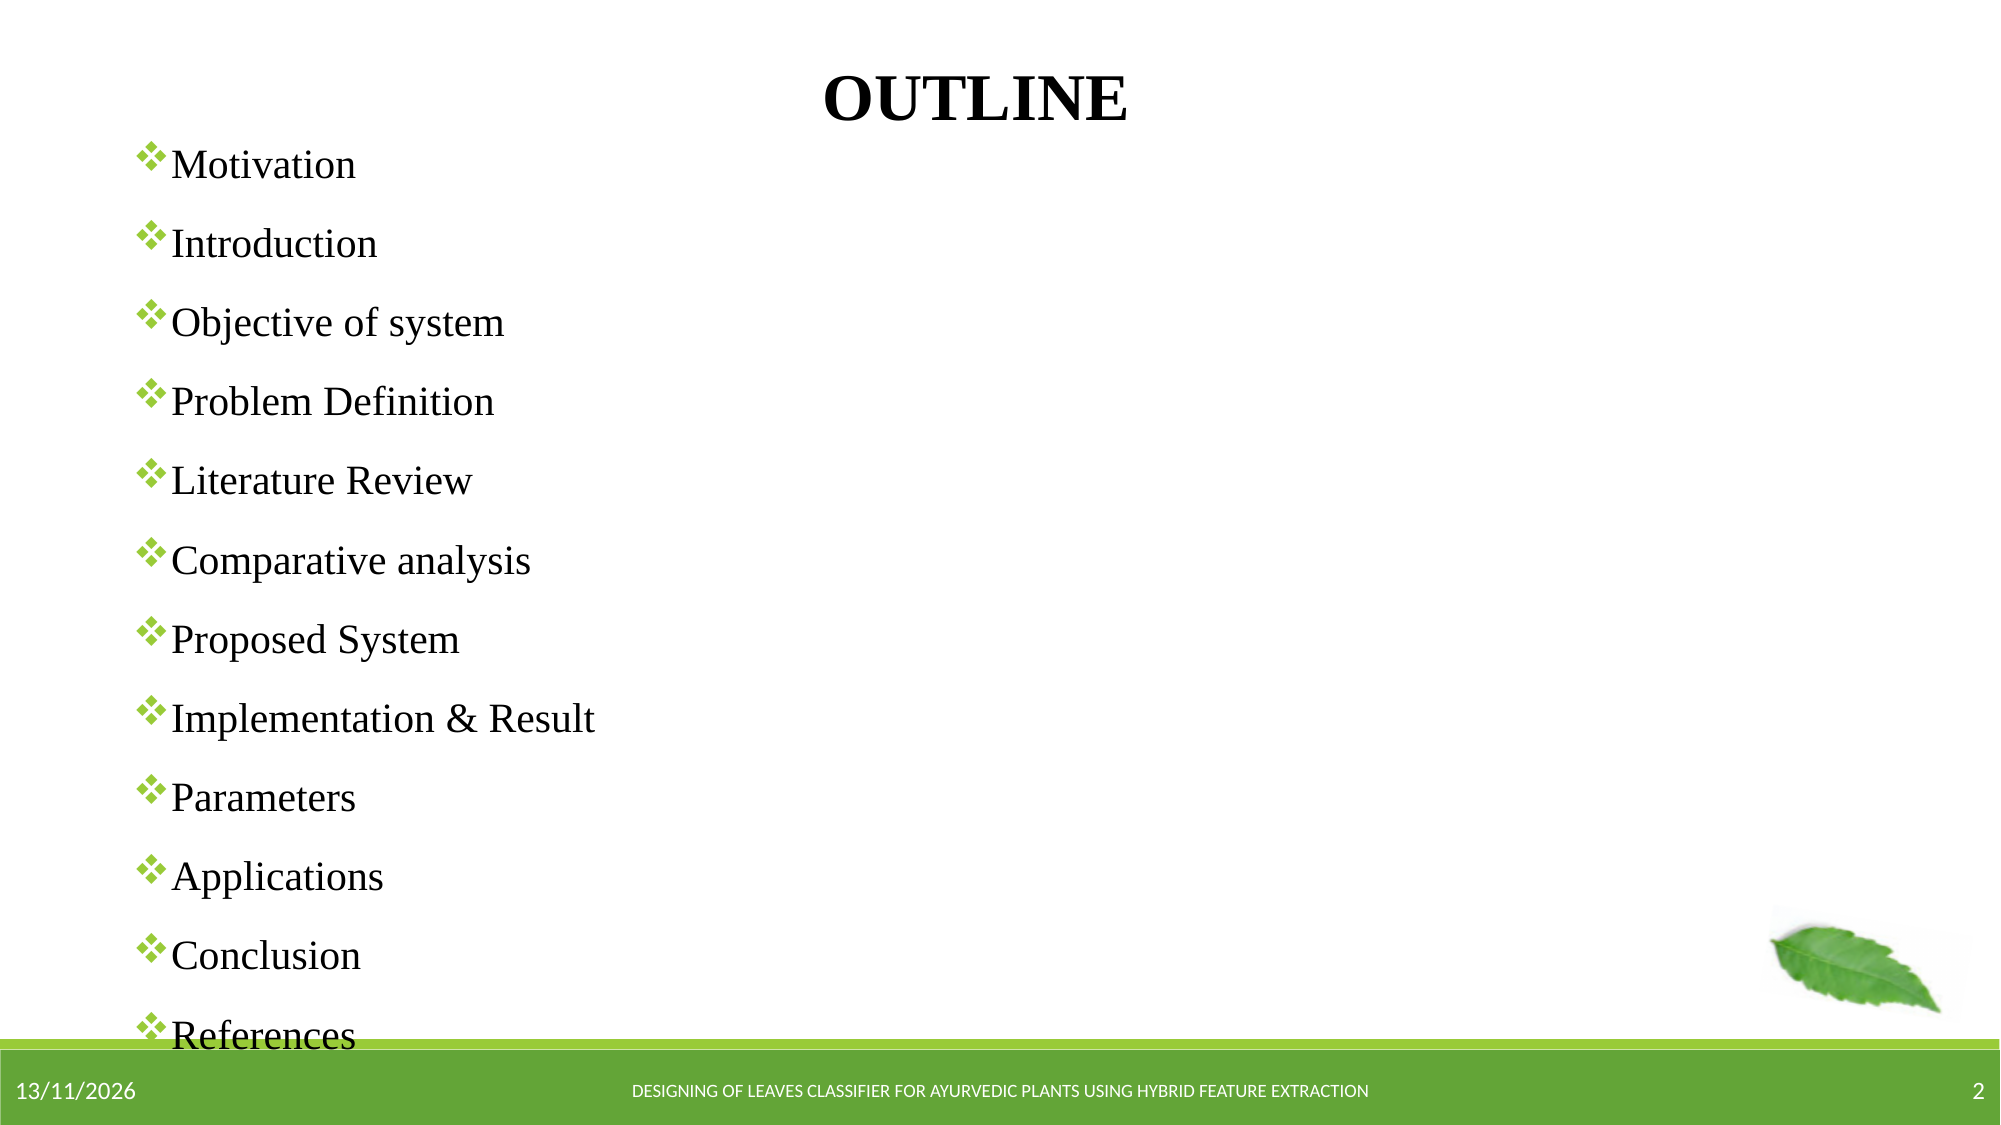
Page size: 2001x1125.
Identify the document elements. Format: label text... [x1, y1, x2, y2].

footer DESIGNING OF LEAVES CLASSIFIER FOR AYURVEDIC PLANTS USING HYBRID FEATURE EXTRACTION [604, 1059, 1396, 1120]
slide_number 2 [1624, 1059, 2000, 1120]
list Motivation Introduction Objective of system Problem Definition Literature Review Comparative analysis Proposed System Implementation & Result Parameters Applications Conclusion References [132, 128, 1809, 1055]
text_box OUTLINE [753, 46, 1200, 142]
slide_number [0, 1059, 586, 1120]
picture [1760, 862, 1972, 1065]
